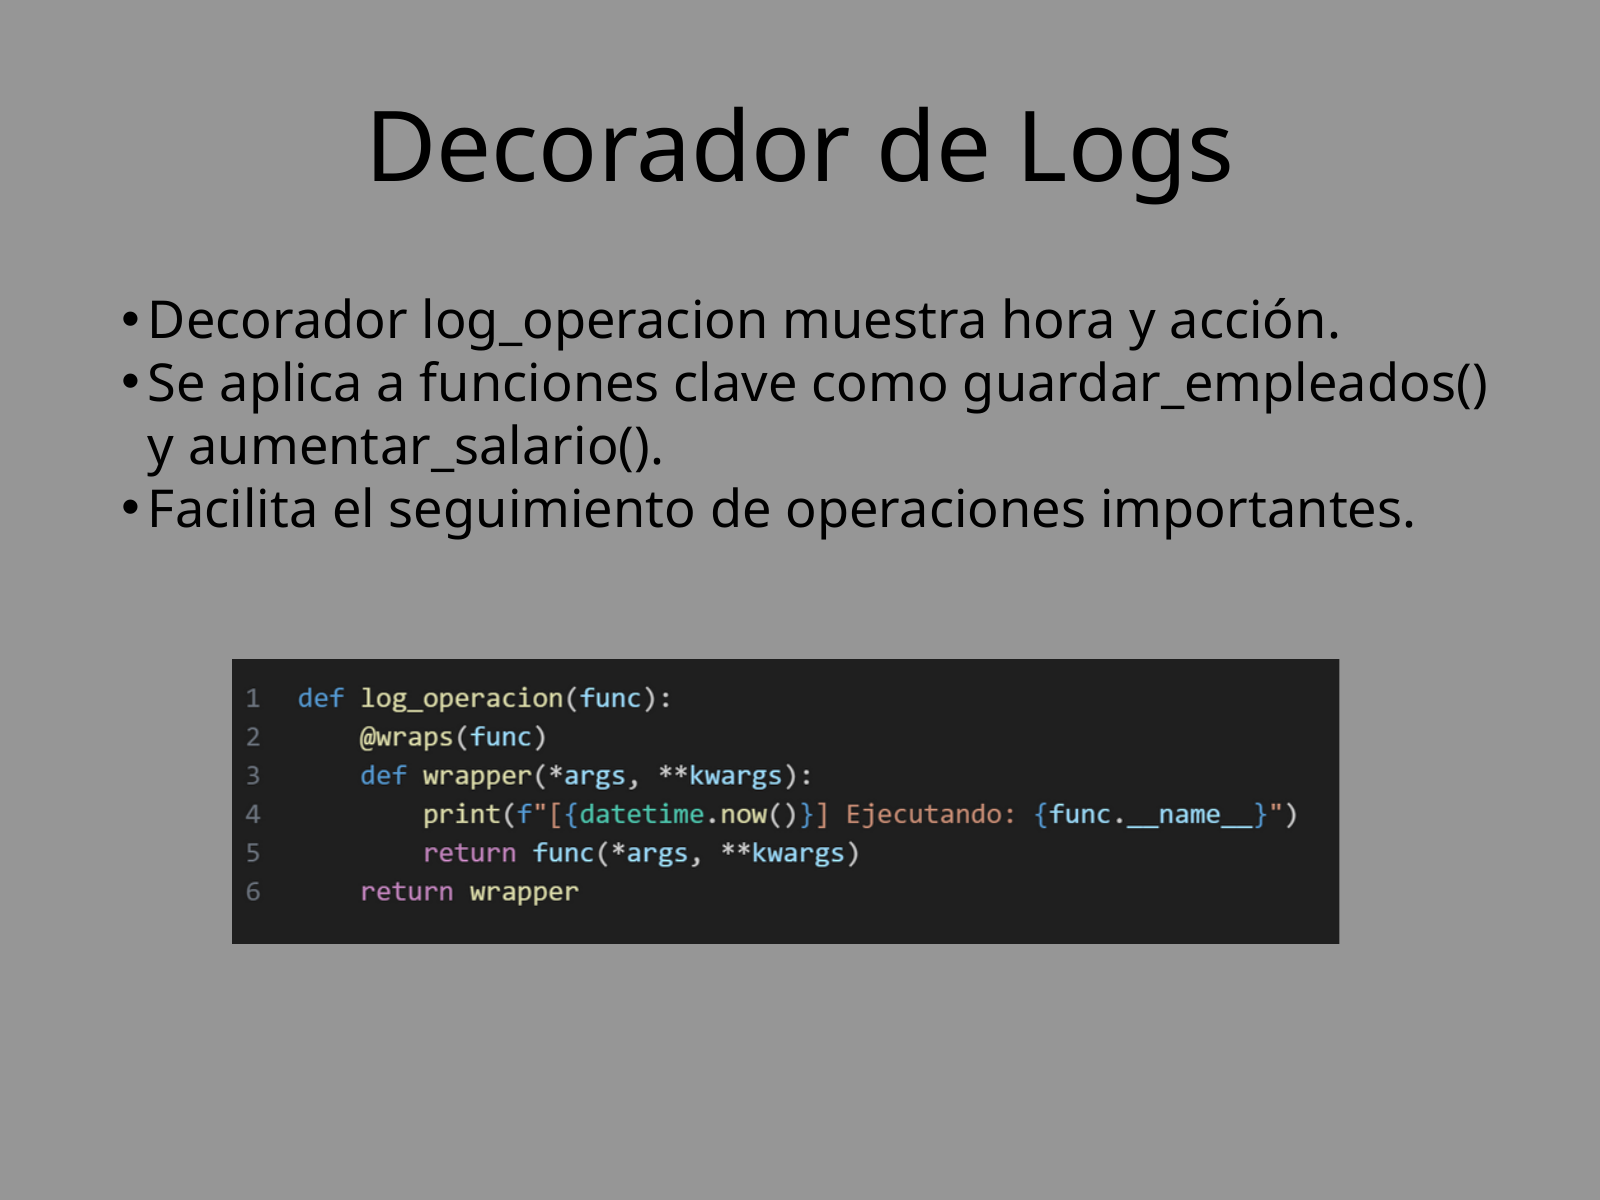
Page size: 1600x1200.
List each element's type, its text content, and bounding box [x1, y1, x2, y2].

text_box [232, 659, 1340, 944]
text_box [79, 47, 1521, 249]
text_box Decorador log_operacion muestra hora y acción. Se aplica a funciones clave como guardar_empleados() y aumentar_salario(). Facilita el seguimiento de operaciones importantes. [94, 286, 1505, 538]
